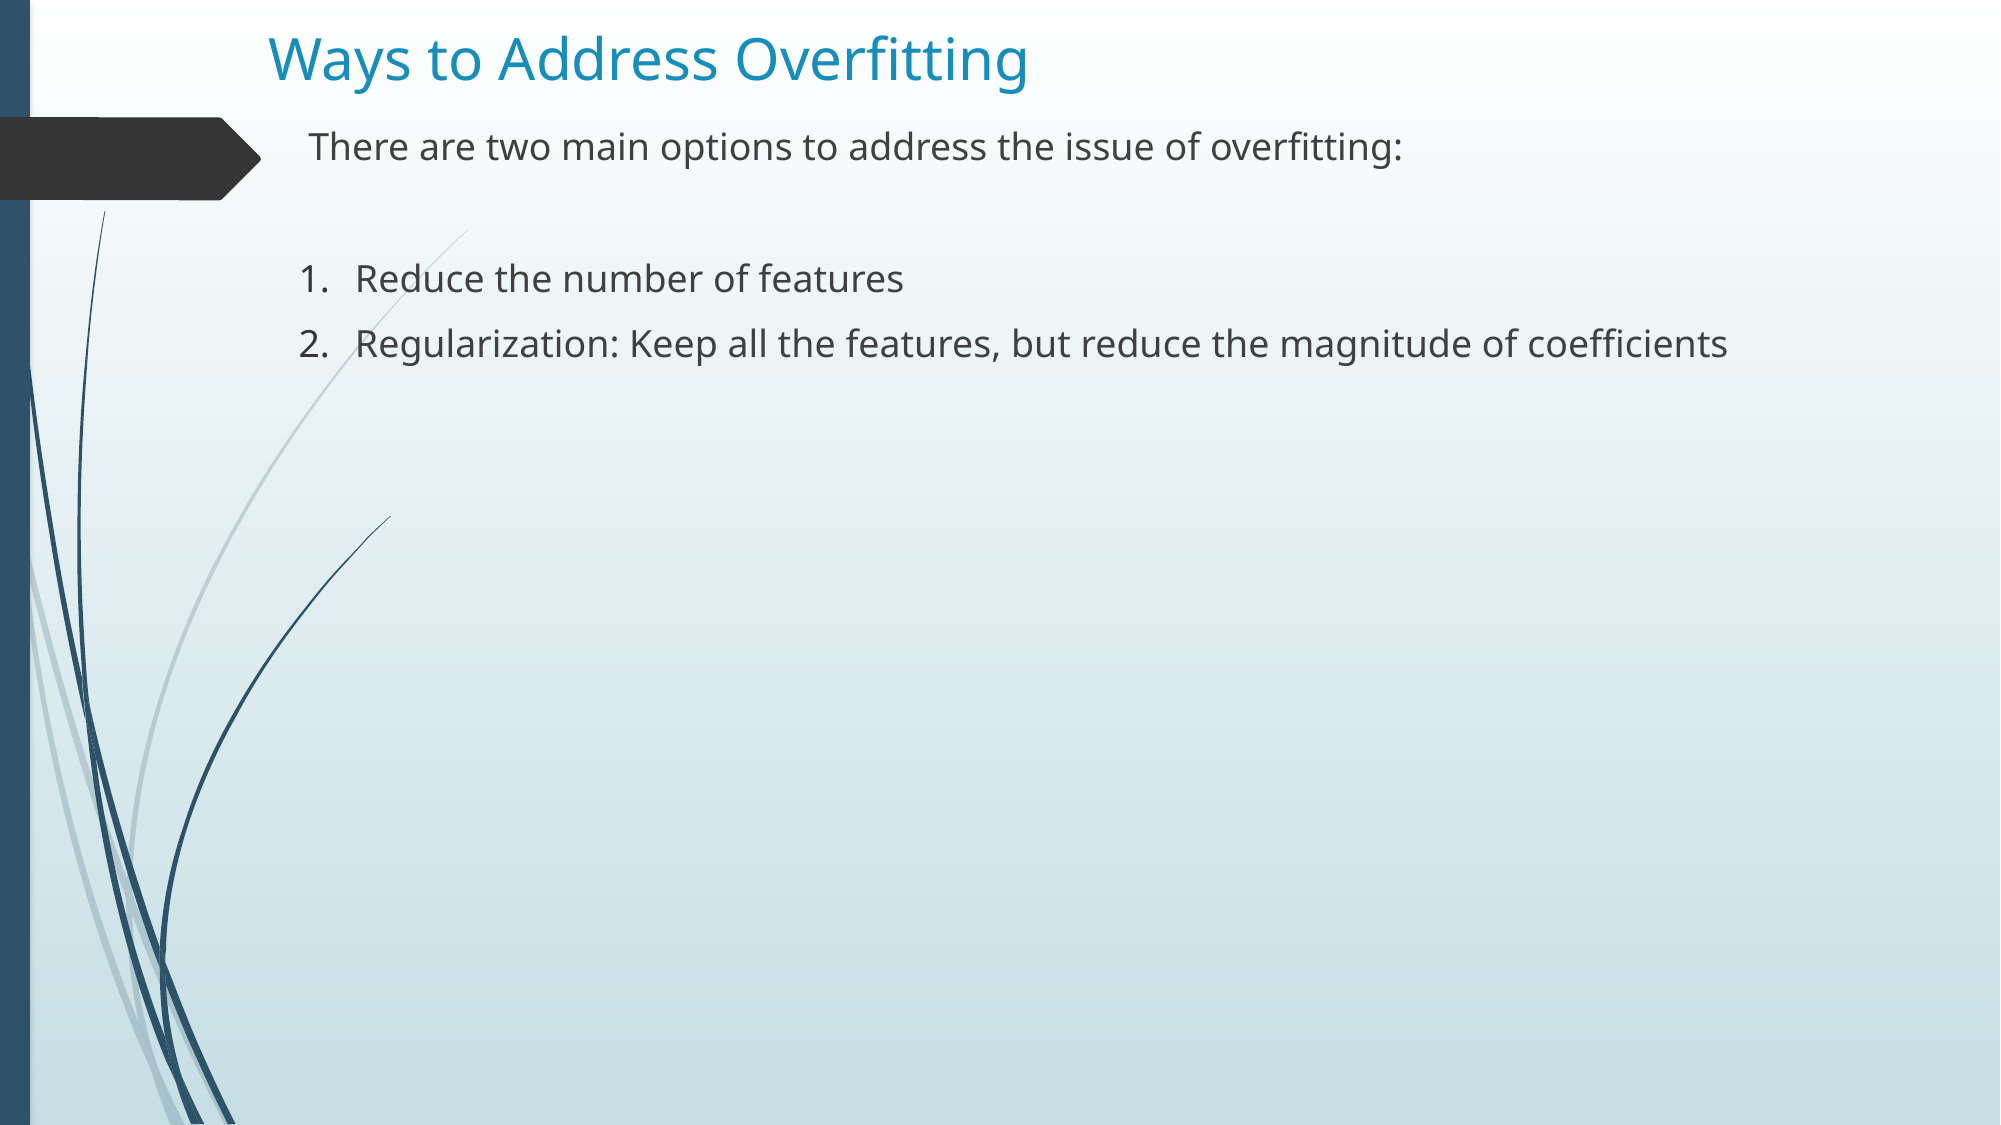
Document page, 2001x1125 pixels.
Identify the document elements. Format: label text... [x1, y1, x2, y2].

title Ways to Address Overfitting [253, 15, 1800, 116]
list There are two main options to address the issue of overfitting: Reduce the number of features Regularization: Keep all the features, but reduce the magnitude of coefficients [283, 115, 1869, 1046]
